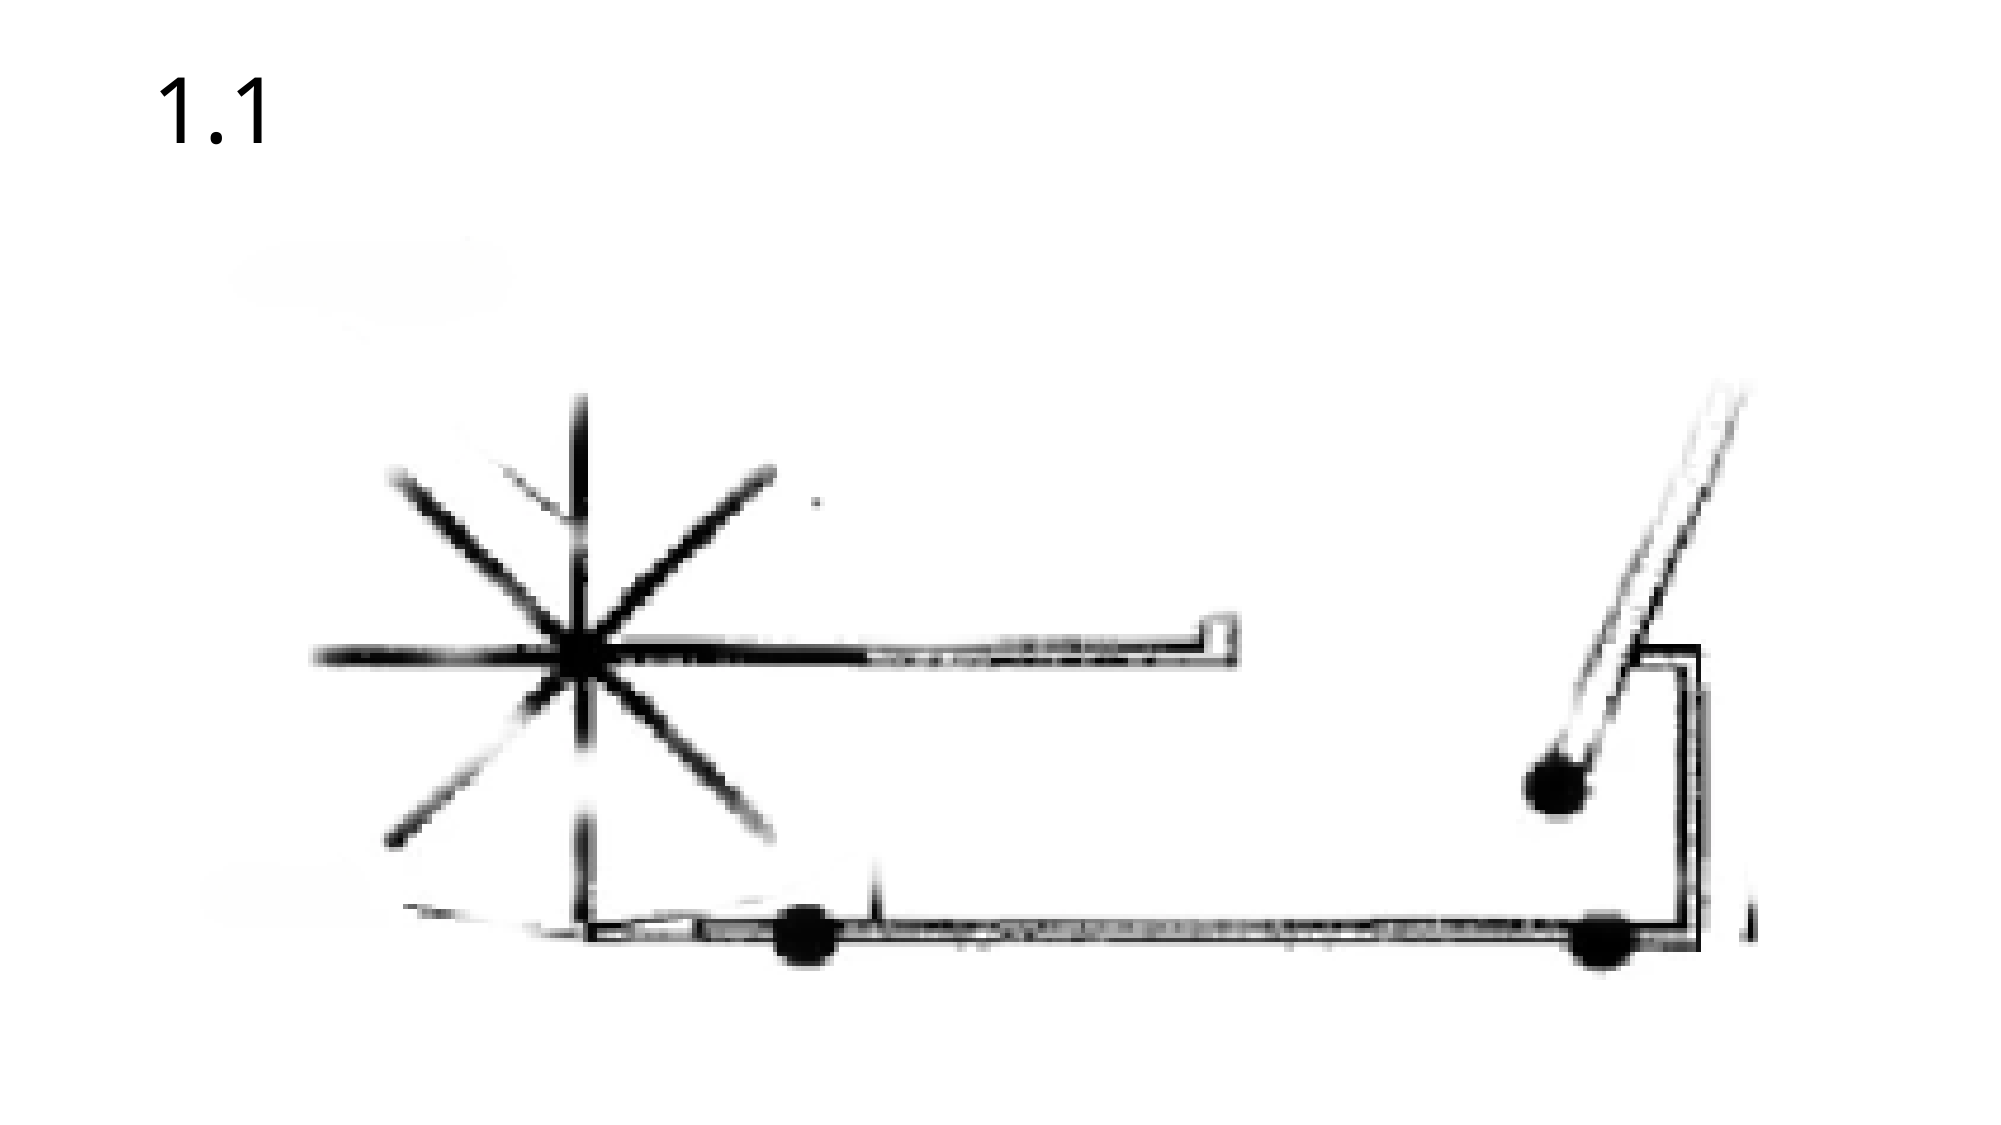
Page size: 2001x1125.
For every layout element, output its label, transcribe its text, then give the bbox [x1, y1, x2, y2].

title 1.1 [137, 59, 1863, 194]
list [110, 194, 2000, 1048]
